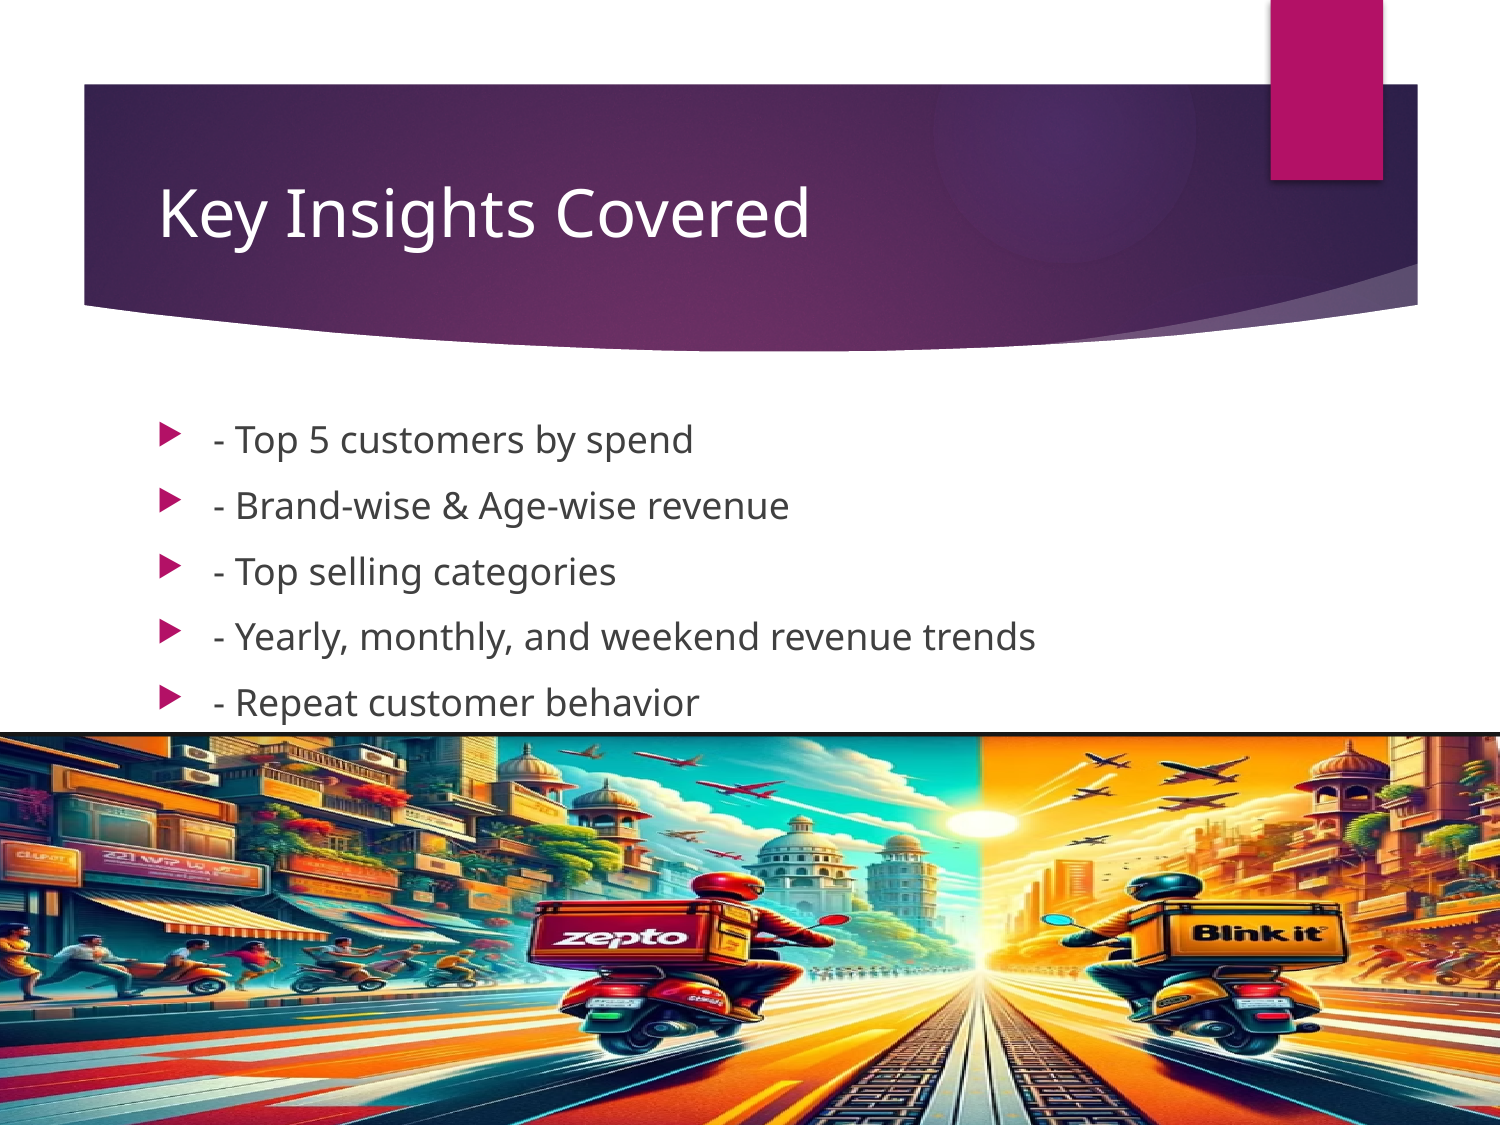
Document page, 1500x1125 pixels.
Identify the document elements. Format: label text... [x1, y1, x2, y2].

list - Top 5 customers by spend - Brand-wise & Age-wise revenue - Top selling categories - Yearly, monthly, and weekend revenue trends - Repeat customer behavior [141, 408, 1183, 730]
picture [0, 731, 1500, 1125]
title Key Insights Covered [142, 152, 1183, 269]
